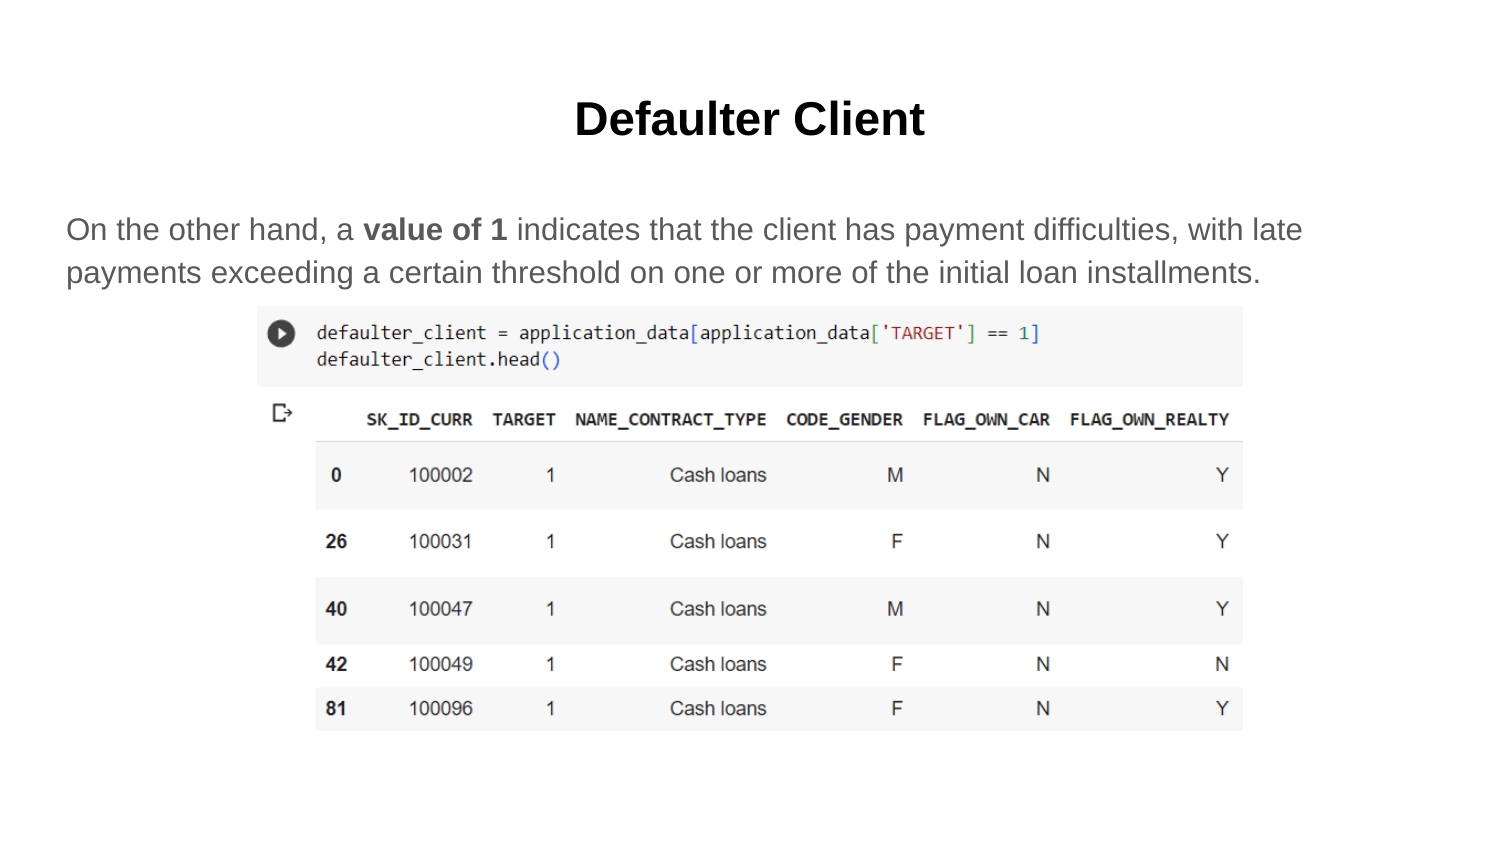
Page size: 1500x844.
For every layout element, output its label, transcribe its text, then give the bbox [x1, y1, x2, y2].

title Defaulter Client [51, 72, 1449, 167]
picture [256, 305, 1243, 733]
list On the other hand, a value of 1 indicates that the client has payment difficulties, with late payments exceeding a certain threshold on one or more of the initial loan installments. [51, 189, 1449, 750]
